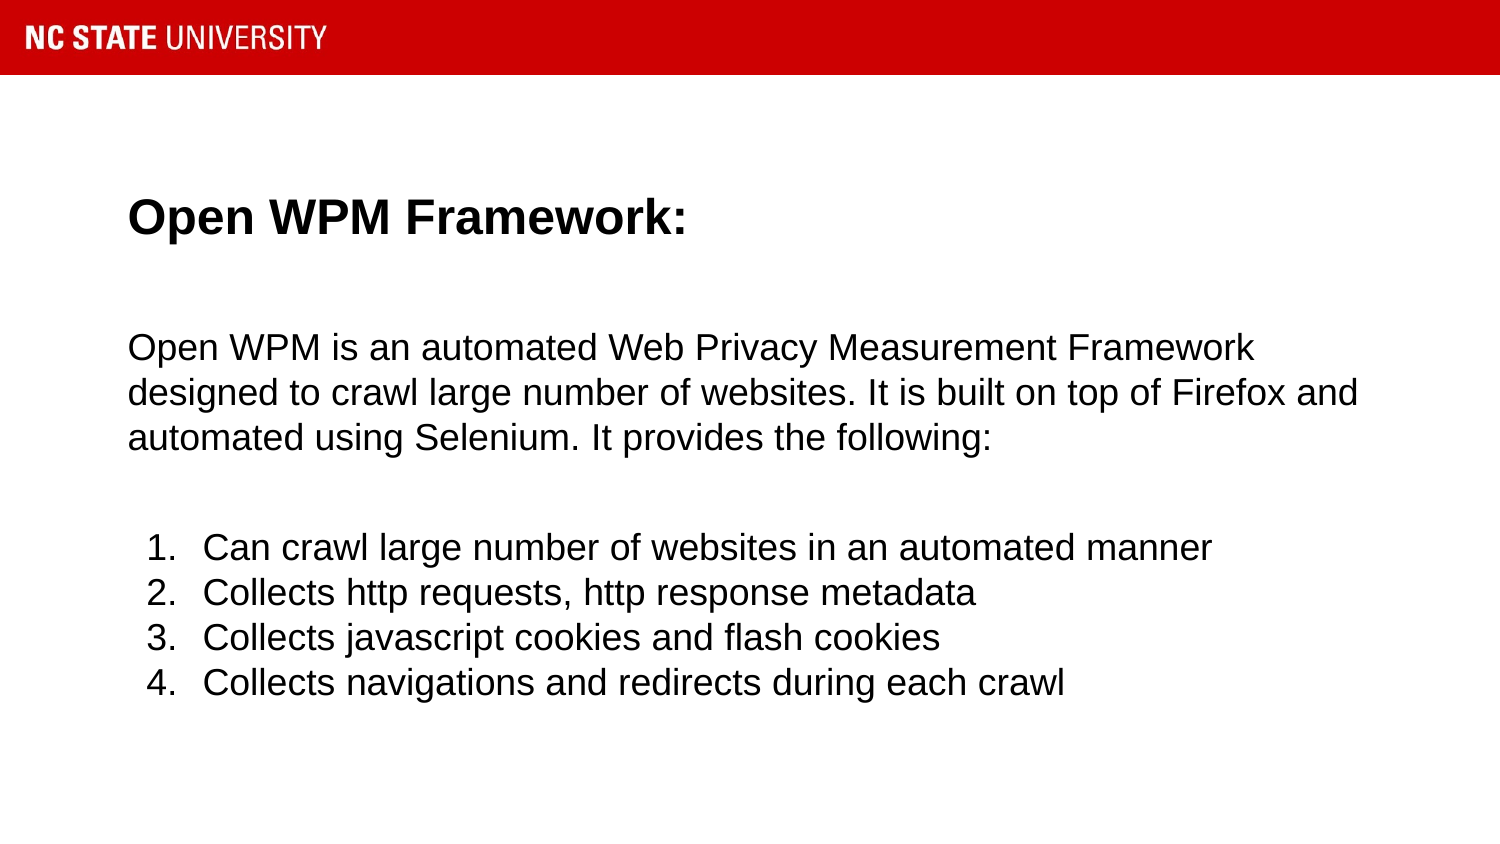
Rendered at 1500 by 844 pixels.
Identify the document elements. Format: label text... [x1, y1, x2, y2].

subtitle Open WPM is an automated Web Privacy Measurement Framework designed to crawl large number of websites. It is built on top of Firefox and automated using Selenium. It provides the following: Can crawl large number of websites in an automated manner Collects http requests, http response metadata Collects javascript cookies and flash cookies Collects navigations and redirects during each crawl [112, 315, 1388, 694]
title Open WPM Framework: [112, 124, 1388, 306]
picture [0, 0, 1500, 75]
